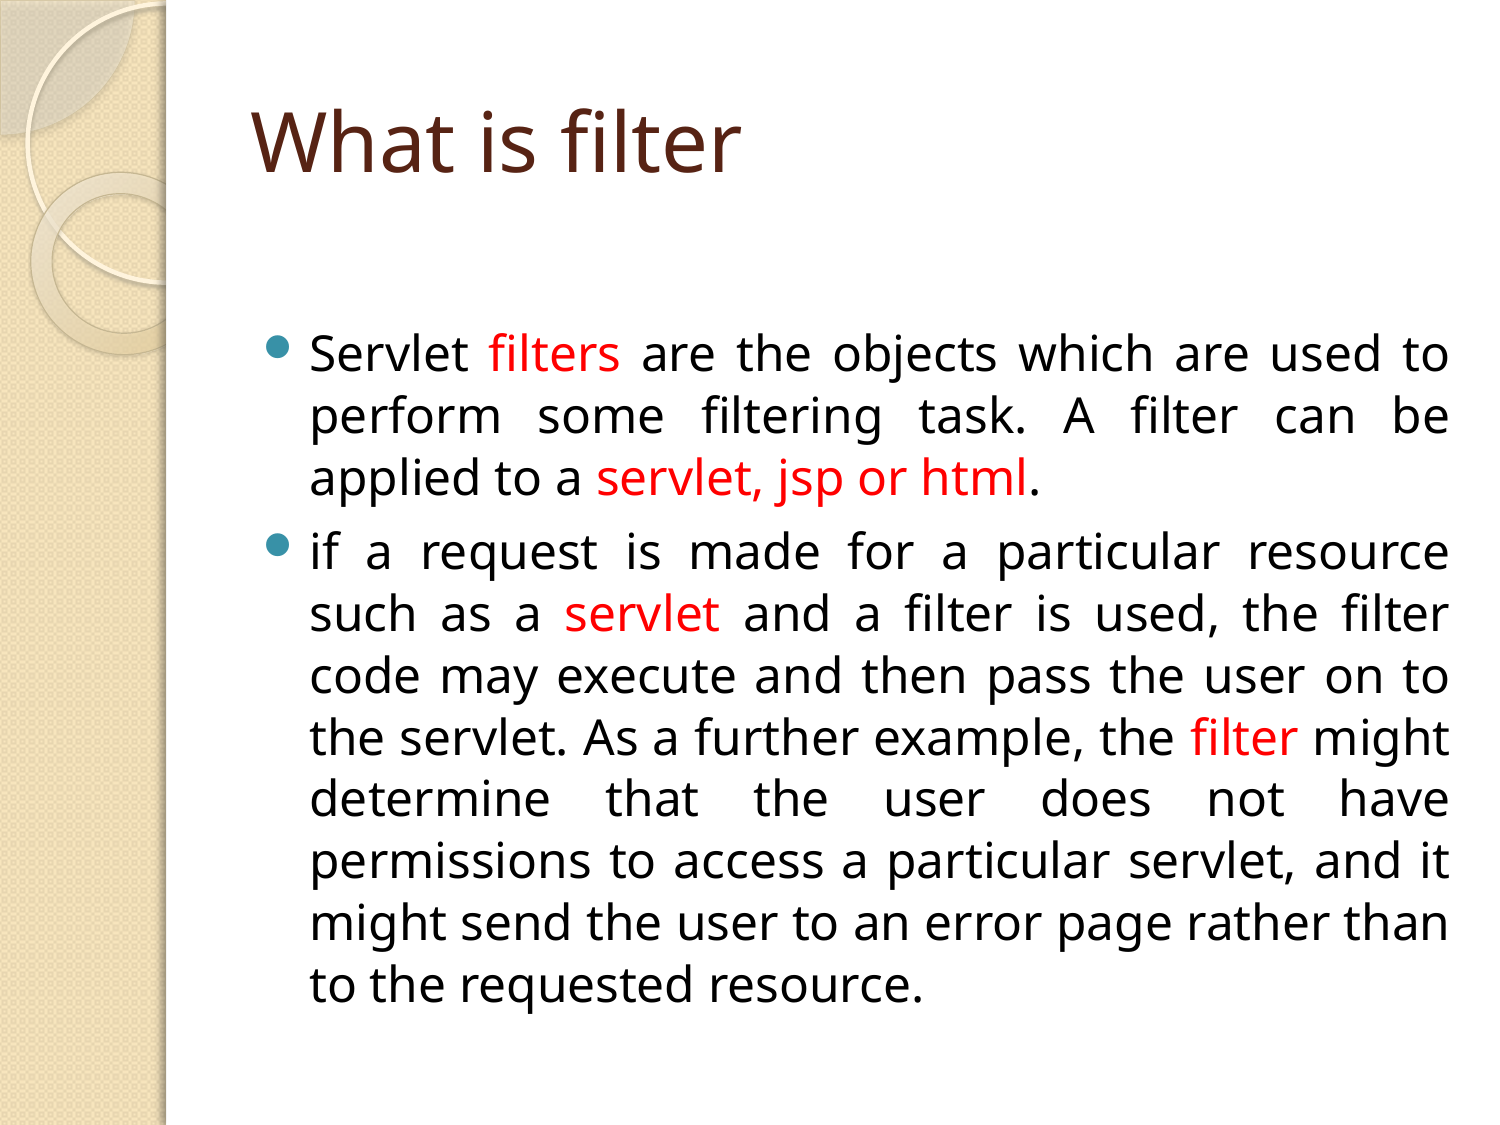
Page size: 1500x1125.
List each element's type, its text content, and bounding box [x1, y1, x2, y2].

title What is filter [235, 45, 1466, 233]
list Servlet filters are the objects which are used to perform some filtering task. A filter can be applied to a servlet, jsp or html. if a request is made for a particular resource such as a servlet and a filter is used, the filter code may execute and then pass the user on to the servlet. As a further example, the filter might determine that the user does not have permissions to access a particular servlet, and it might send the user to an error page rather than to the requested resource. [235, 237, 1466, 1025]
